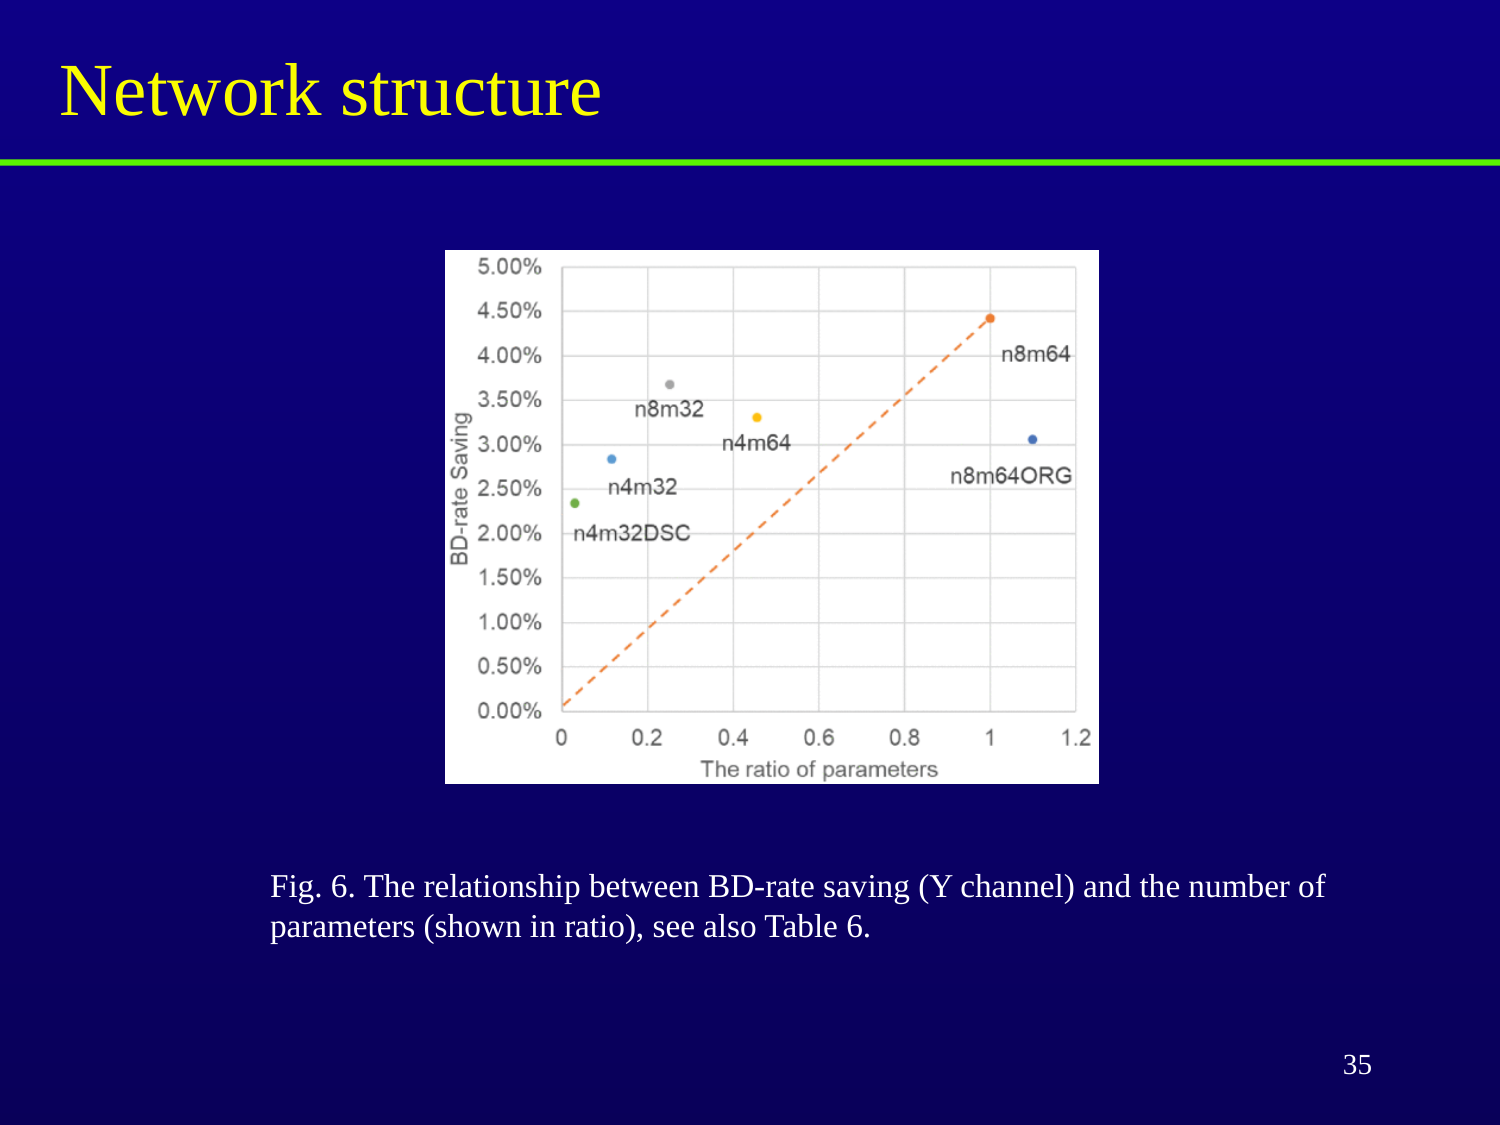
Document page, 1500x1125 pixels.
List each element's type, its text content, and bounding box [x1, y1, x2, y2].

slide_number 35 [1074, 1024, 1388, 1101]
text_box Fig. 6. The relationship between BD-rate saving (Y channel) and the number of parameters (shown in ratio), see also Table 6. [255, 856, 1476, 952]
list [445, 250, 1100, 785]
title Network structure [44, 46, 1500, 136]
